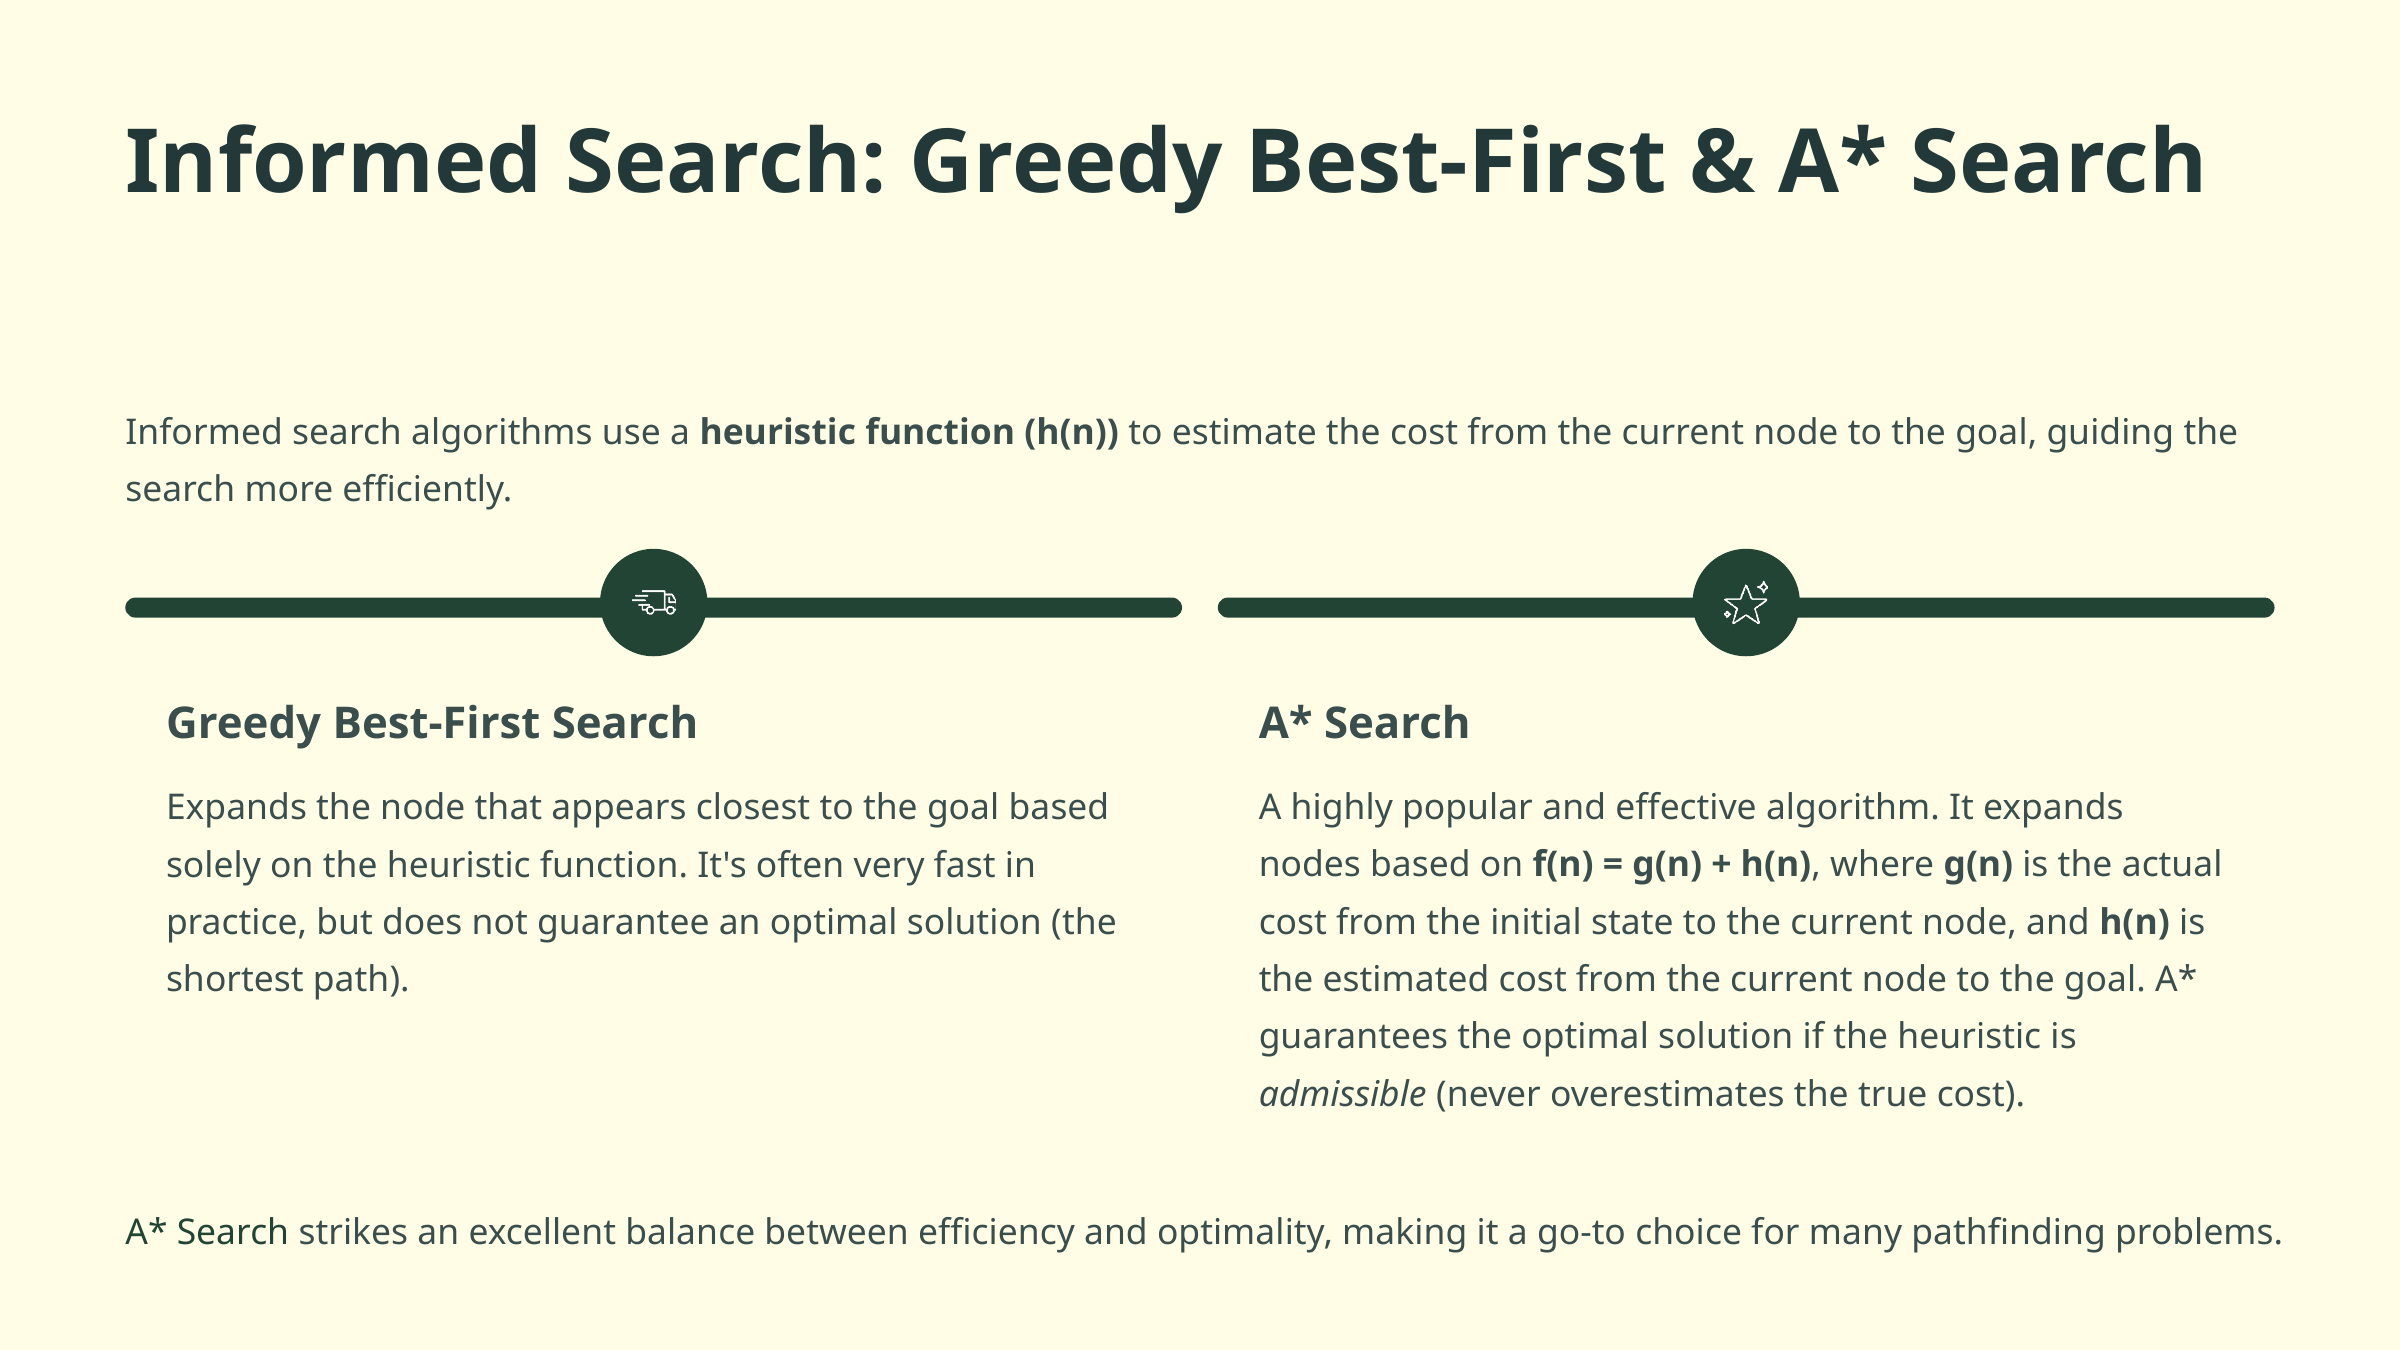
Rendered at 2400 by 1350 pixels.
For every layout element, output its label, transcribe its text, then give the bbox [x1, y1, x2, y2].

text_box A highly popular and effective algorithm. It expands nodes based on f(n) = g(n) + h(n), where g(n) is the actual cost from the initial state to the current node, and h(n) is the estimated cost from the current node to the goal. A* guarantees the optimal solution if the heuristic is admissible (never overestimates the true cost). [1258, 769, 2234, 1114]
text_box [1692, 548, 1800, 657]
text_box [1217, 615, 2275, 1155]
text_box Informed search algorithms use a heuristic function (h(n)) to estimate the cost from the current node to the goal, guiding the search more efficiently. [125, 393, 2275, 509]
text_box Expands the node that appears closest to the goal based solely on the heuristic function. It's often very fast in practice, but does not guarantee an optimal solution (the shortest path). [166, 769, 1142, 999]
text_box Greedy Best-First Search [166, 692, 782, 748]
text_box Informed Search: Greedy Best-First & A* Search [125, 98, 2275, 323]
text_box [125, 615, 1183, 1155]
text_box [600, 548, 708, 657]
text_box [706, 597, 1183, 618]
picture [632, 575, 676, 630]
text_box A* Search strikes an excellent balance between efficiency and optimality, making it a go-to choice for many pathfinding problems. [125, 1194, 2275, 1252]
text_box [125, 597, 601, 618]
text_box [1798, 597, 2275, 618]
text_box A* Search [1258, 692, 1707, 748]
text_box [1217, 597, 1694, 618]
picture [1724, 575, 1768, 630]
